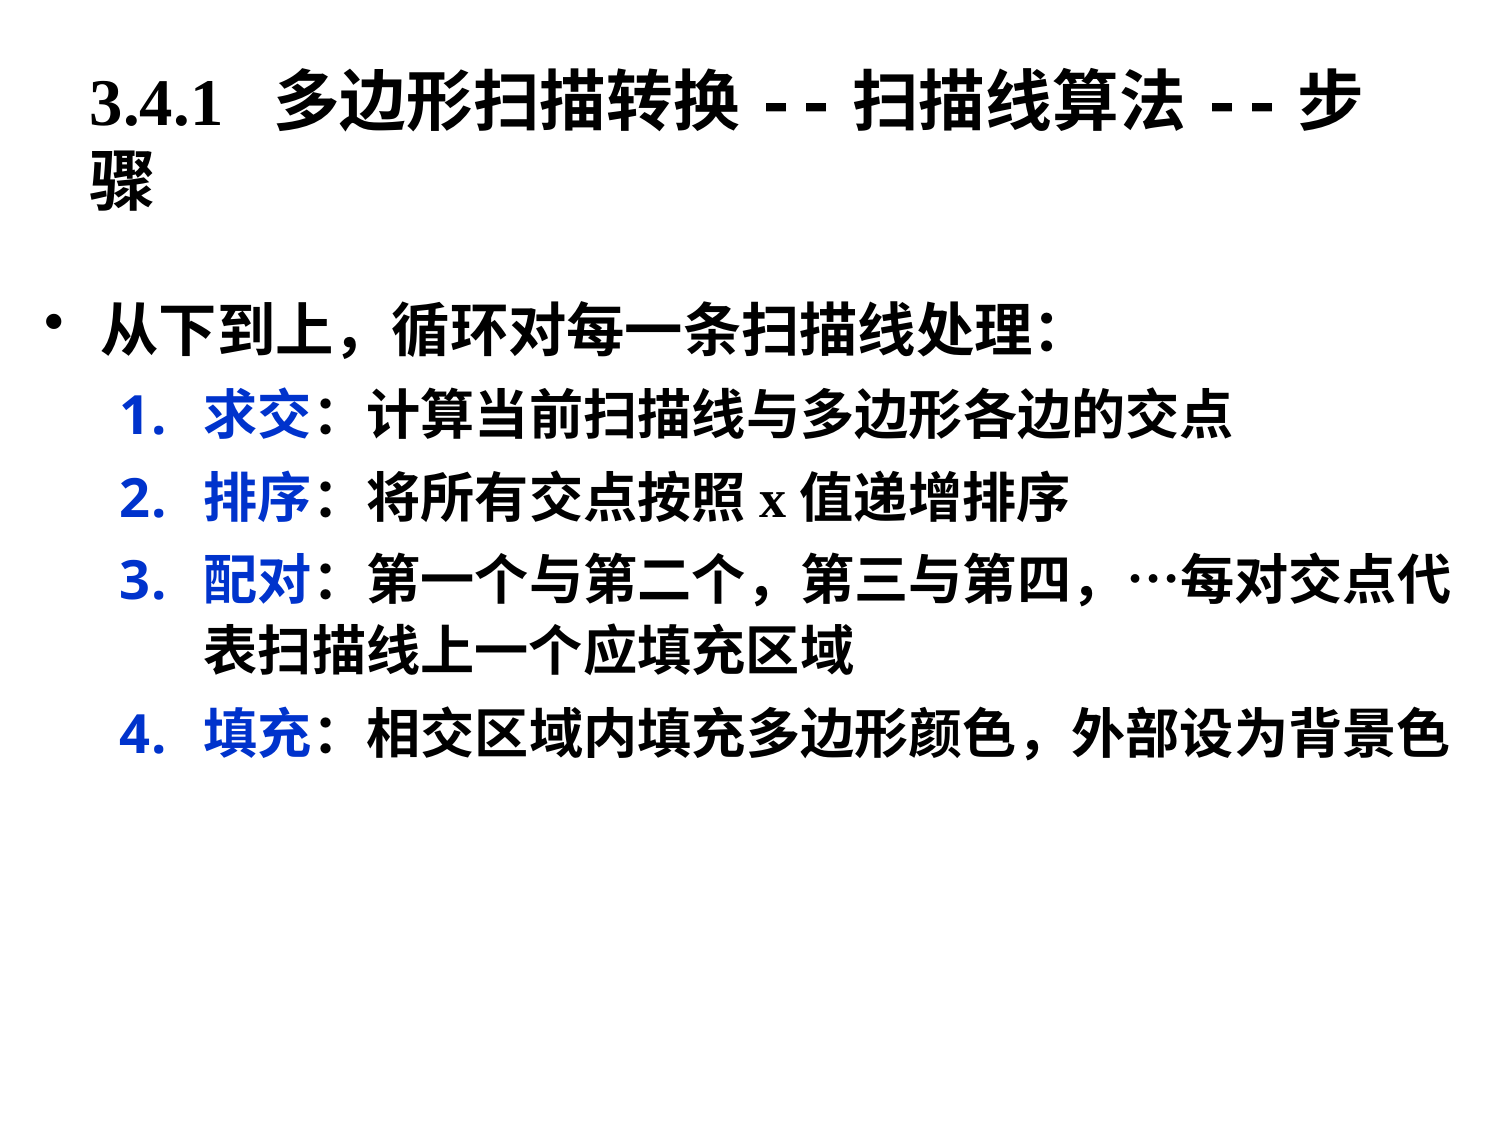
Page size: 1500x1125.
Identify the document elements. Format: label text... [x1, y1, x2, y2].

text_box 3.4.1 多边形扫描转换--扫描线算法--步骤 [74, 45, 1425, 233]
list 从下到上，循环对每一条扫描线处理： 求交：计算当前扫描线与多边形各边的交点 排序：将所有交点按照x值递增排序 配对：第一个与第二个，第三与第四，…每对交点代表扫描线上一个应填充区域 填充：相交区域内填充多边形颜色，外部设为背景色 [29, 278, 1483, 1006]
